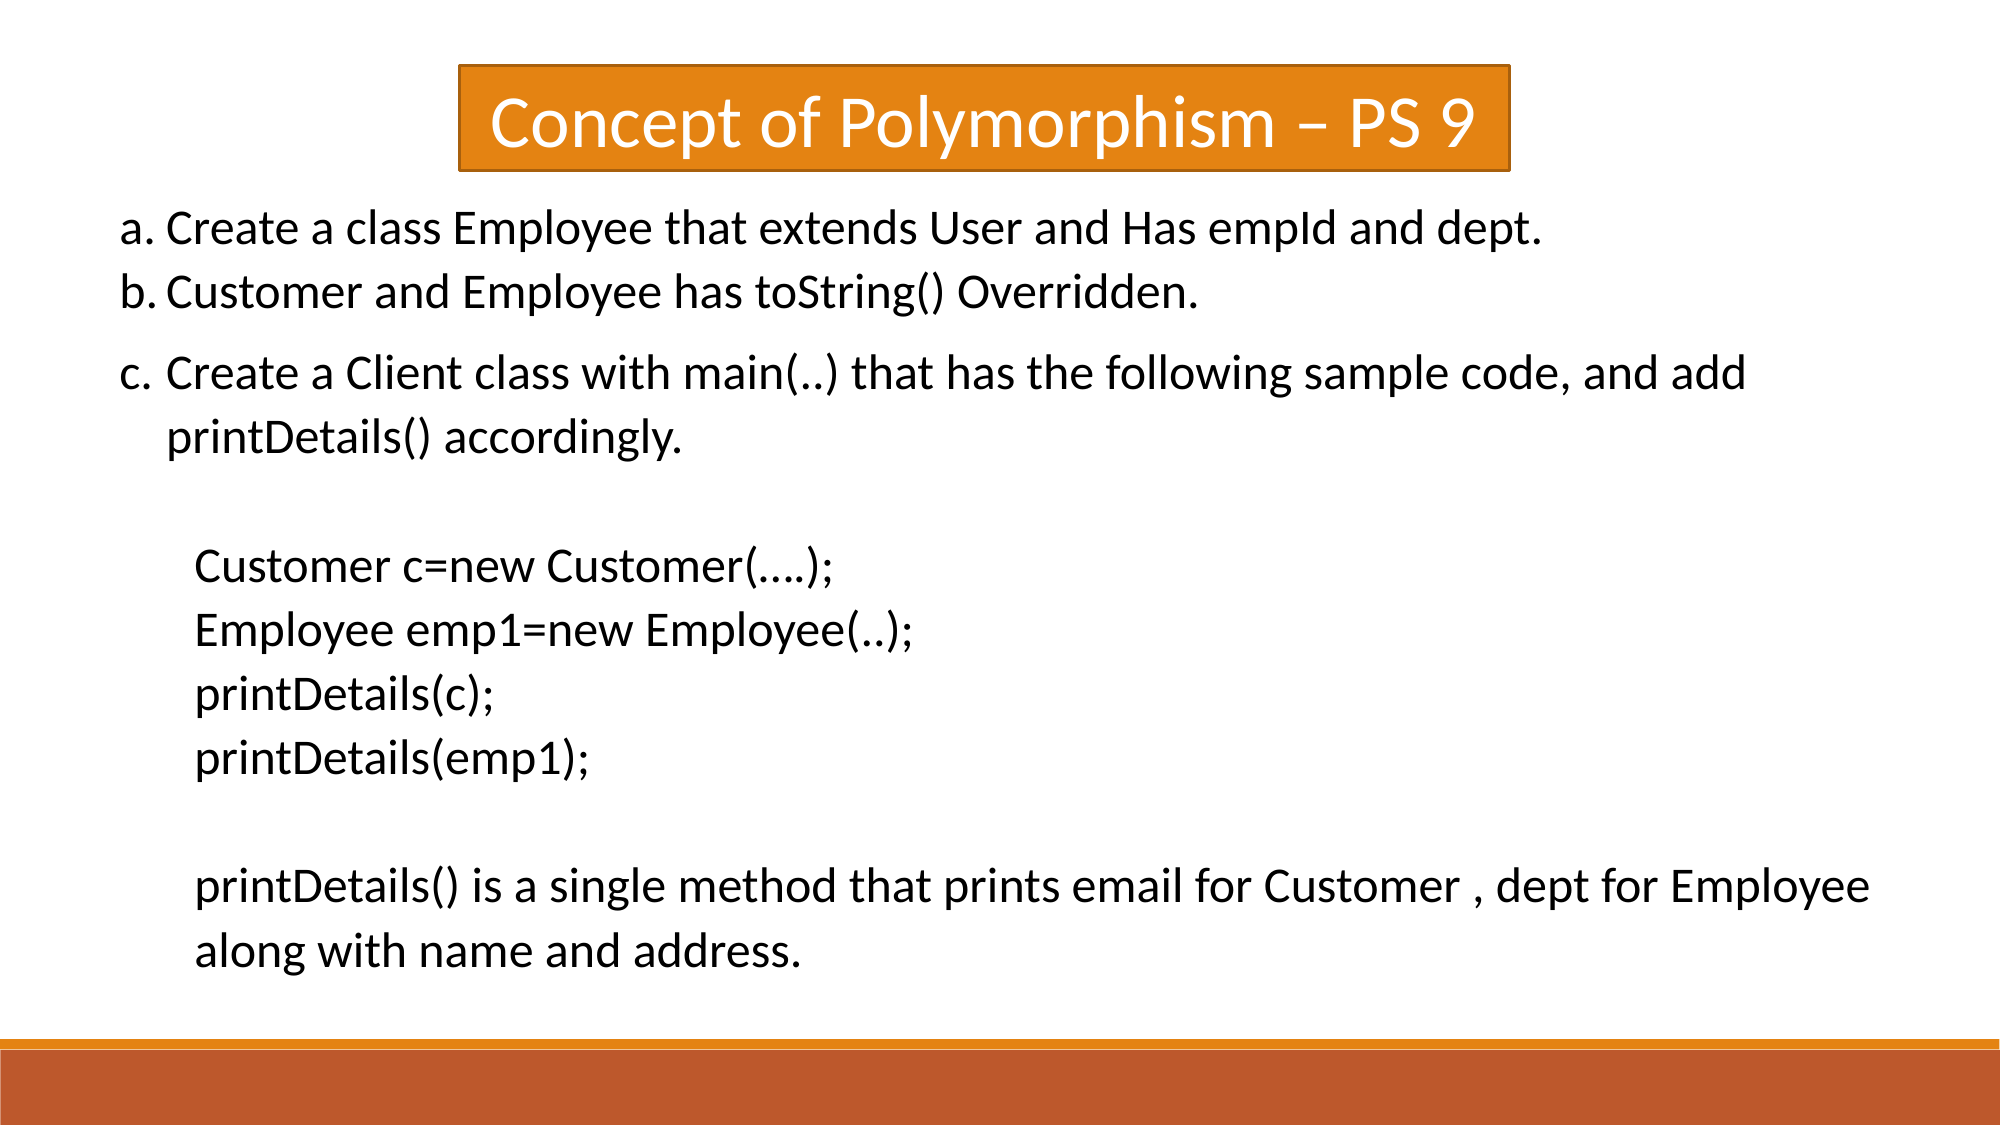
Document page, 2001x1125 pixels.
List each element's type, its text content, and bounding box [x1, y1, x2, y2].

text_box Concept of Polymorphism – PS 9 [458, 64, 1511, 172]
text_box Create a class Employee that extends User and Has empId and dept. Customer and Employee has toString() Overridden. Create a Client class with main(..) that has the following sample code, and add printDetails() accordingly. Customer c=new Customer(….); Employee emp1=new Employee(..); printDetails(c); printDetails(emp1); printDetails() is a single method that prints email for Customer , dept for Employee along with name and address. [29, 182, 1925, 1066]
